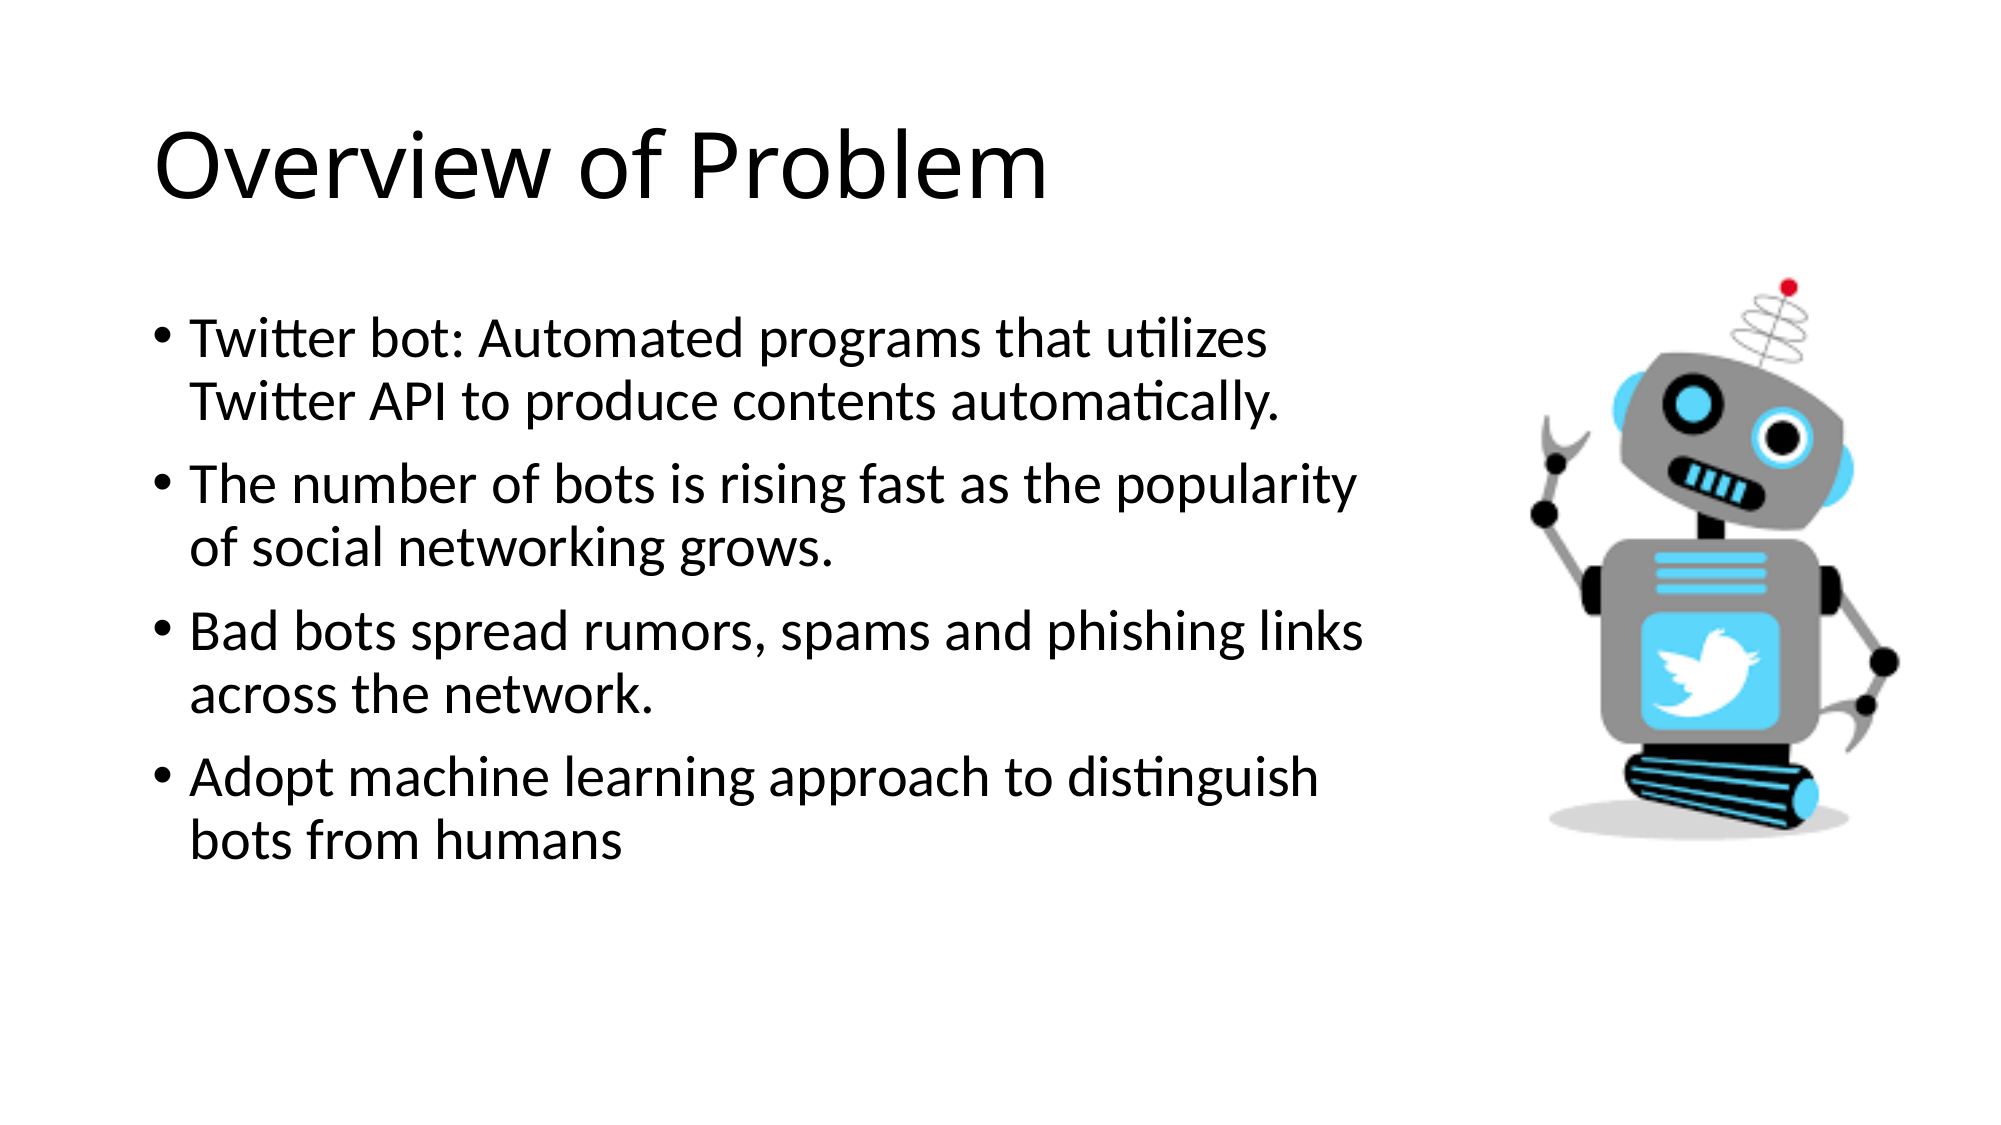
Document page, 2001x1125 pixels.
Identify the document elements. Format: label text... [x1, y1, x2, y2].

list Twitter bot: Automated programs that utilizes Twitter API to produce contents automatically. The number of bots is rising fast as the popularity of social networking grows. Bad bots spread rumors, spams and phishing links across the network. Adopt machine learning approach to distinguish bots from humans [137, 299, 1388, 1014]
picture [1431, 238, 2000, 883]
title Overview of Problem [137, 59, 1863, 278]
